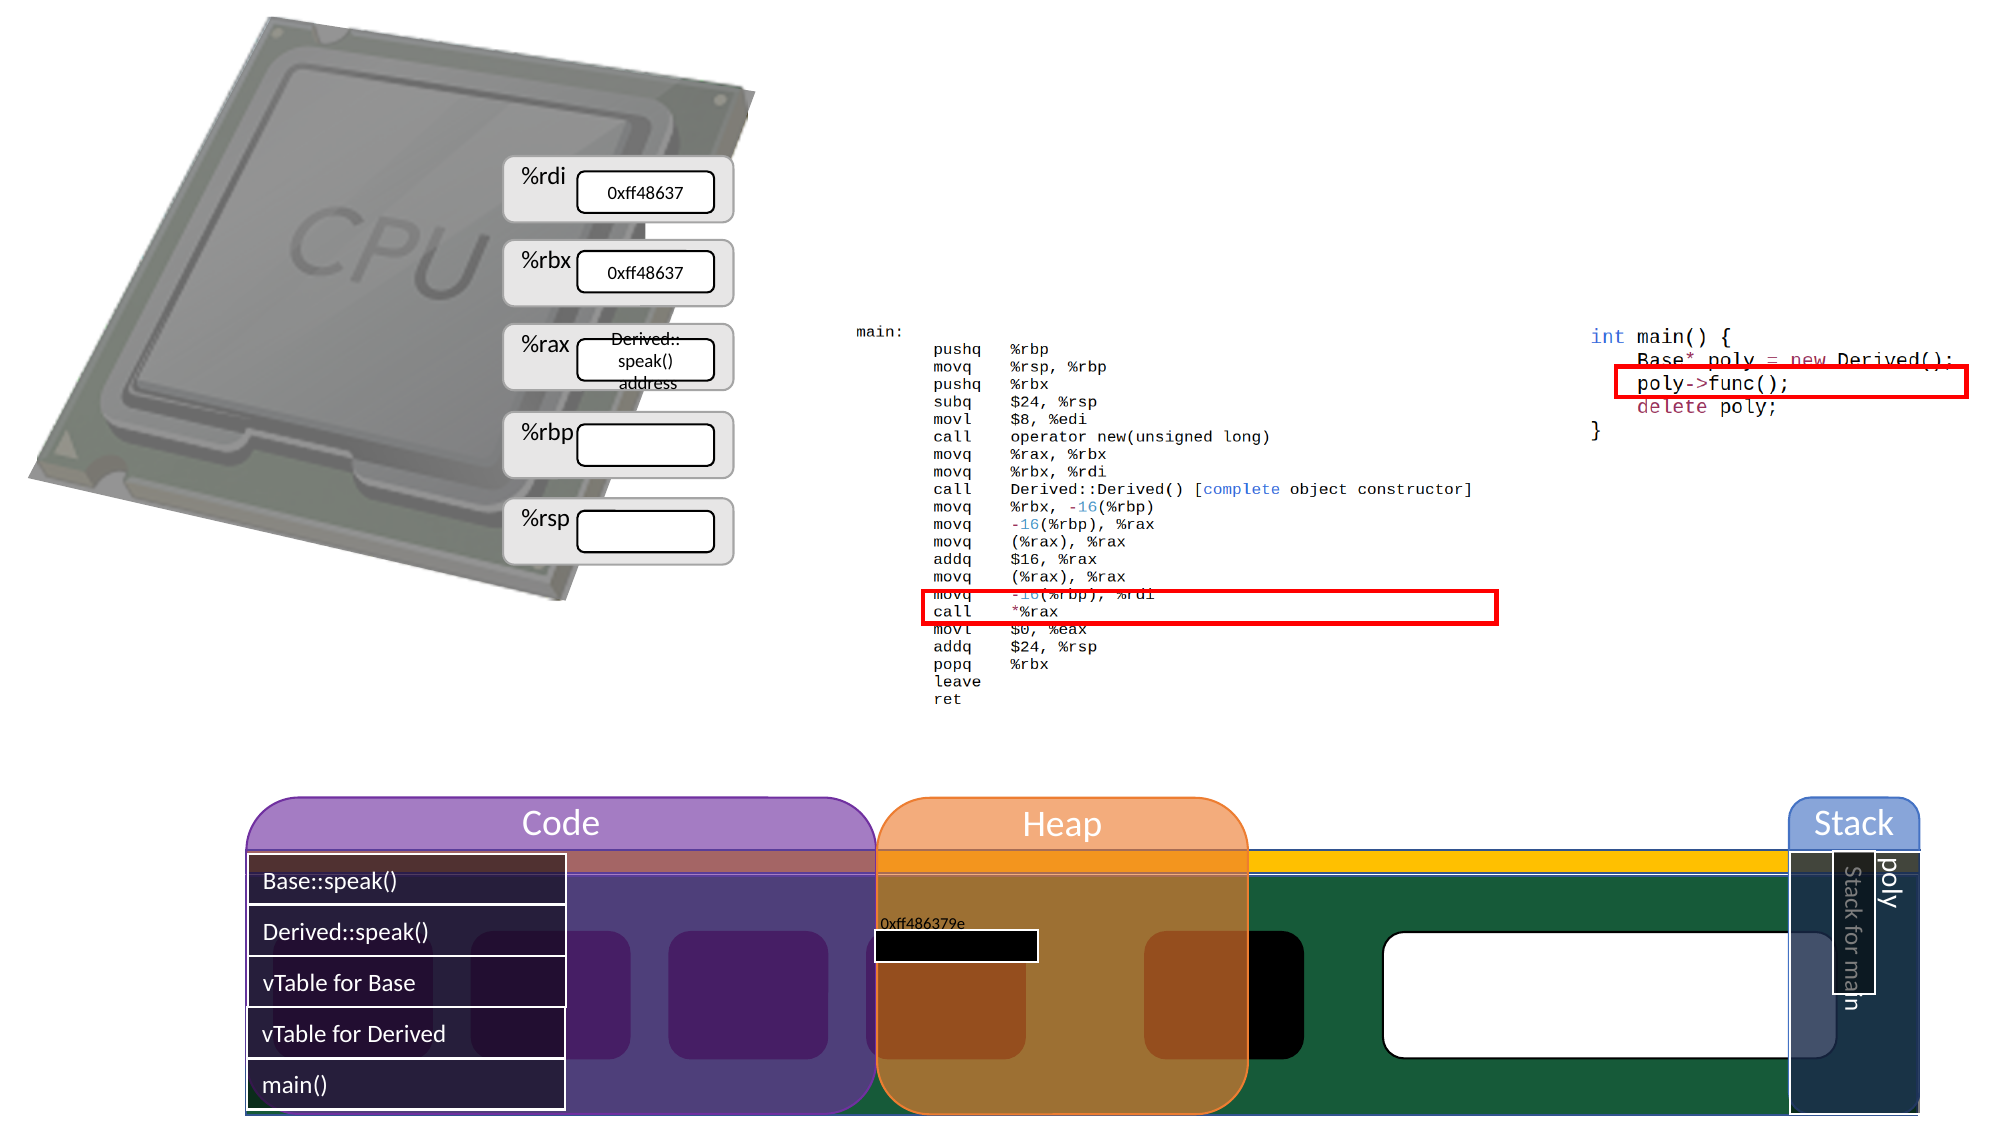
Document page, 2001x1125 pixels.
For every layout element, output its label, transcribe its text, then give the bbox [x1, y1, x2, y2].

picture [1584, 323, 1965, 460]
text_box Stack [1787, 796, 1921, 851]
text_box Code [245, 796, 877, 1070]
picture [851, 322, 1485, 718]
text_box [246, 850, 1920, 1115]
text_box poly​ [1869, 842, 1919, 850]
text_box [1485, 590, 1498, 625]
text_box Heap [876, 796, 1249, 850]
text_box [0, 0, 819, 678]
